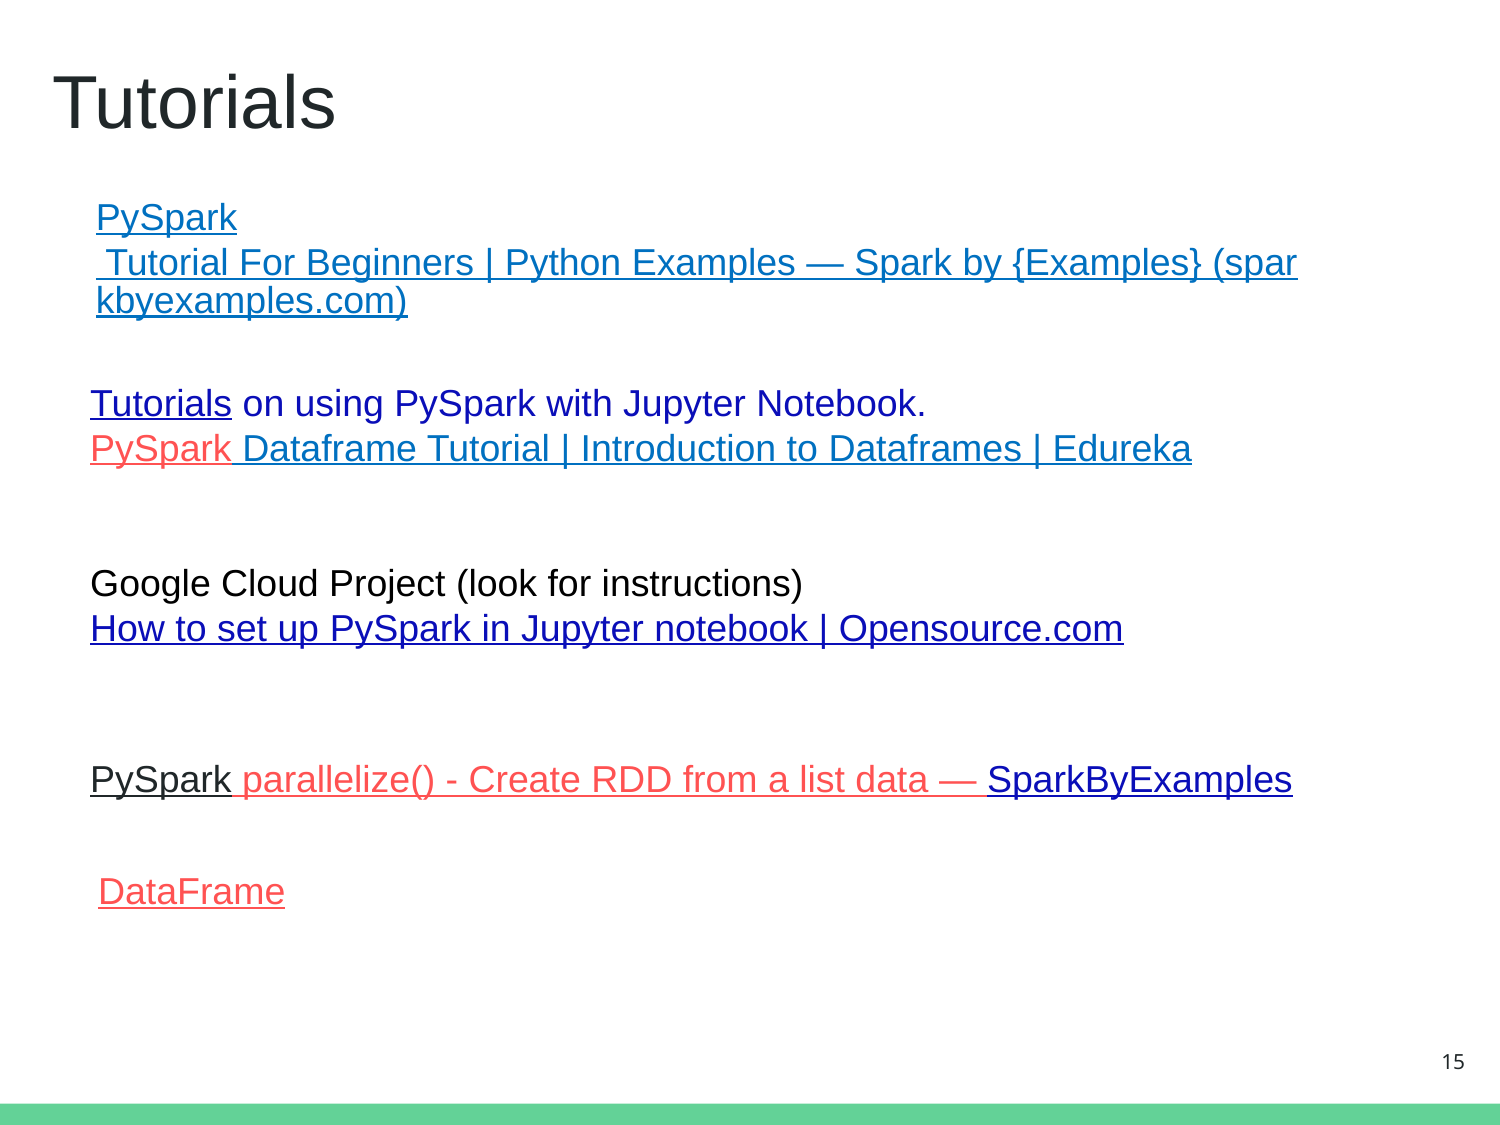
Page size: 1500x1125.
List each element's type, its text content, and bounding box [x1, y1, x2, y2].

text_box PySpark Tutorial For Beginners | Python Examples — Spark by {Examples} (sparkbyexamples.com) [81, 185, 1324, 291]
title Tutorials [37, 38, 1435, 164]
text_box DataFrame [0, 859, 696, 920]
text_box Tutorials on using PySpark with Jupyter Notebook. PySpark Dataframe Tutorial | Introduction to Dataframes | Edureka Google Cloud Project (look for instructions) How to set up PySpark in Jupyter notebook | Opensource.com [75, 371, 1480, 876]
text_box PySpark parallelize() - Create RDD from a list data — SparkByExamples [75, 747, 1385, 808]
slide_number 15 [1389, 1019, 1480, 1106]
